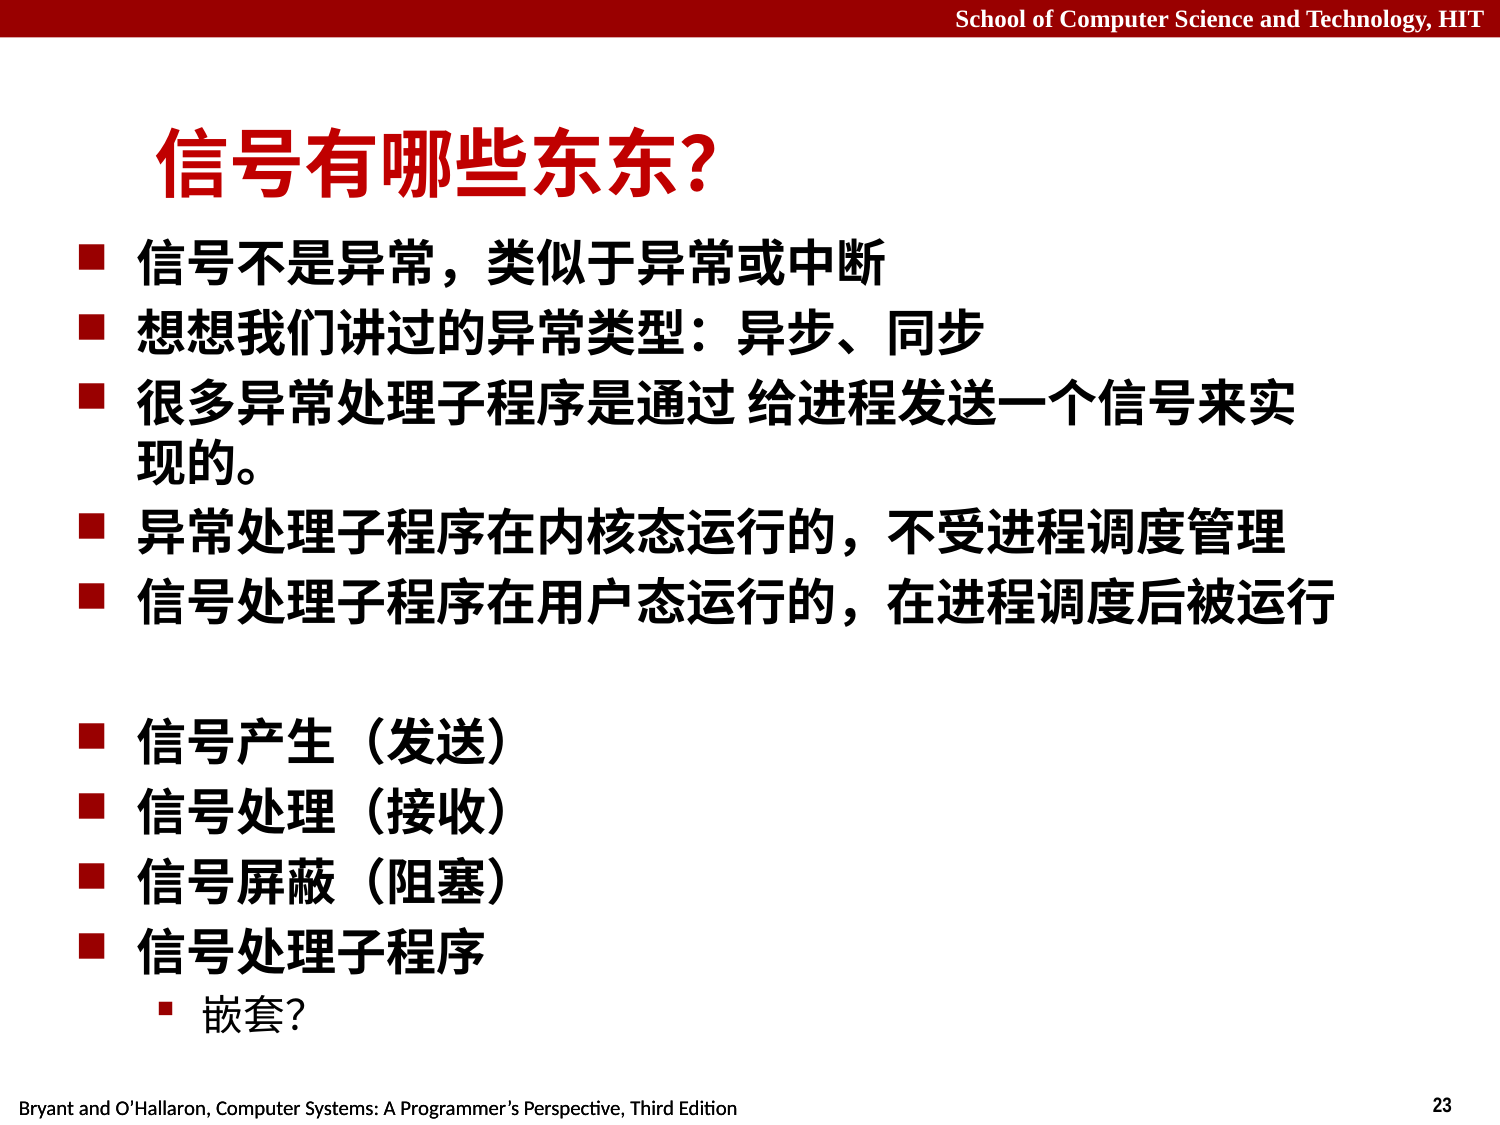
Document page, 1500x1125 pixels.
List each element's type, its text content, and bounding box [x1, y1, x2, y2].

list 信号不是异常，类似于异常或中断 想想我们讲过的异常类型：异步、同步 很多异常处理子程序是通过 给进程发送一个信号来实现的。 异常处理子程序在内核态运行的，不受进程调度管理 信号处理子程序在用户态运行的，在进程调度后被运行 信号产生（发送） 信号处理（接收） 信号屏蔽（阻塞） 信号处理子程序 嵌套？ [64, 223, 1361, 1040]
title 信号有哪些东东？ [139, 98, 1386, 225]
